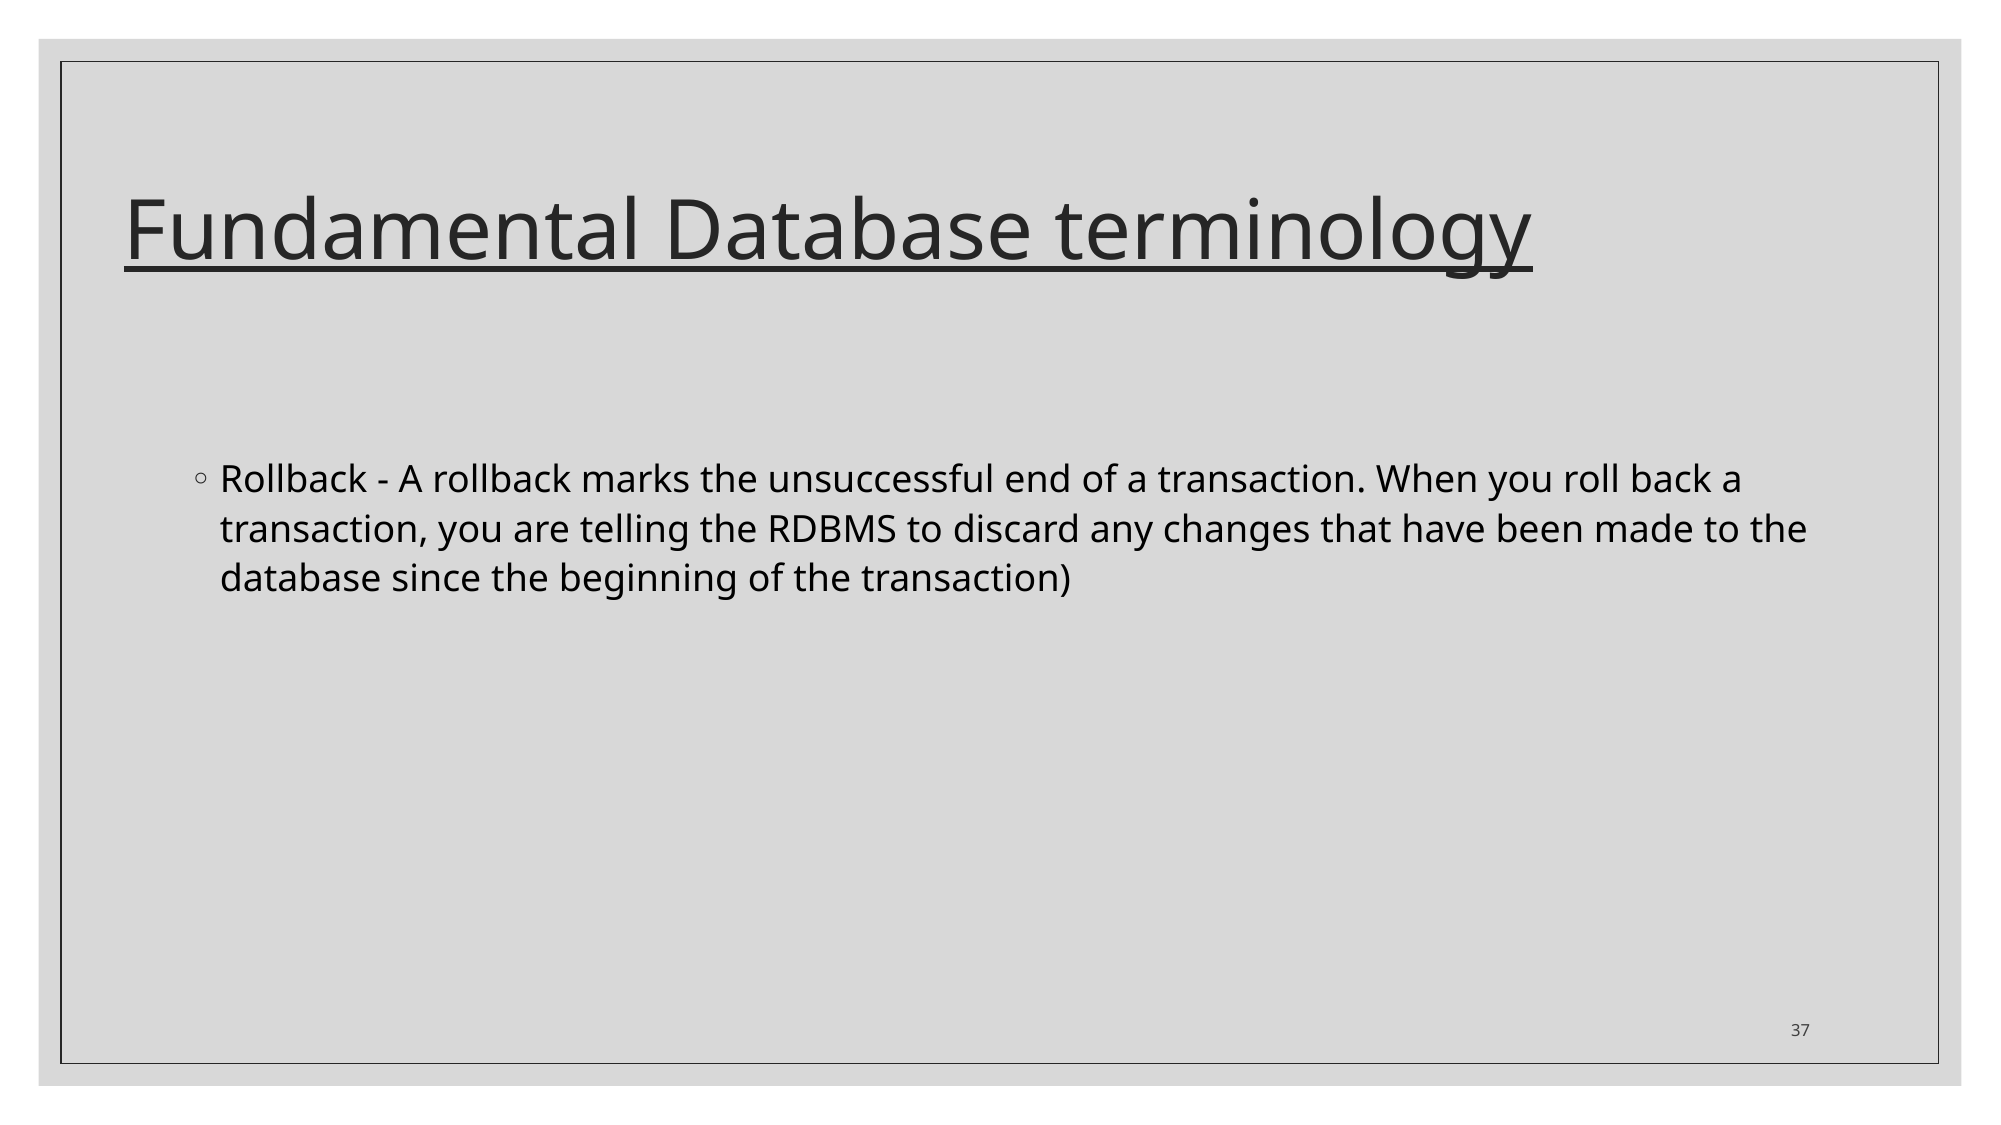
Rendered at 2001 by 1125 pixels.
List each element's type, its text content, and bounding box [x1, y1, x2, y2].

title Fundamental Database terminology [108, 120, 1887, 346]
list Rollback - A rollback marks the unsuccessful end of a transaction. When you roll back a transaction, you are telling the RDBMS to discard any changes that have been made to the database since the beginning of the transaction) [174, 443, 1825, 954]
slide_number 37 [1687, 990, 1825, 1050]
